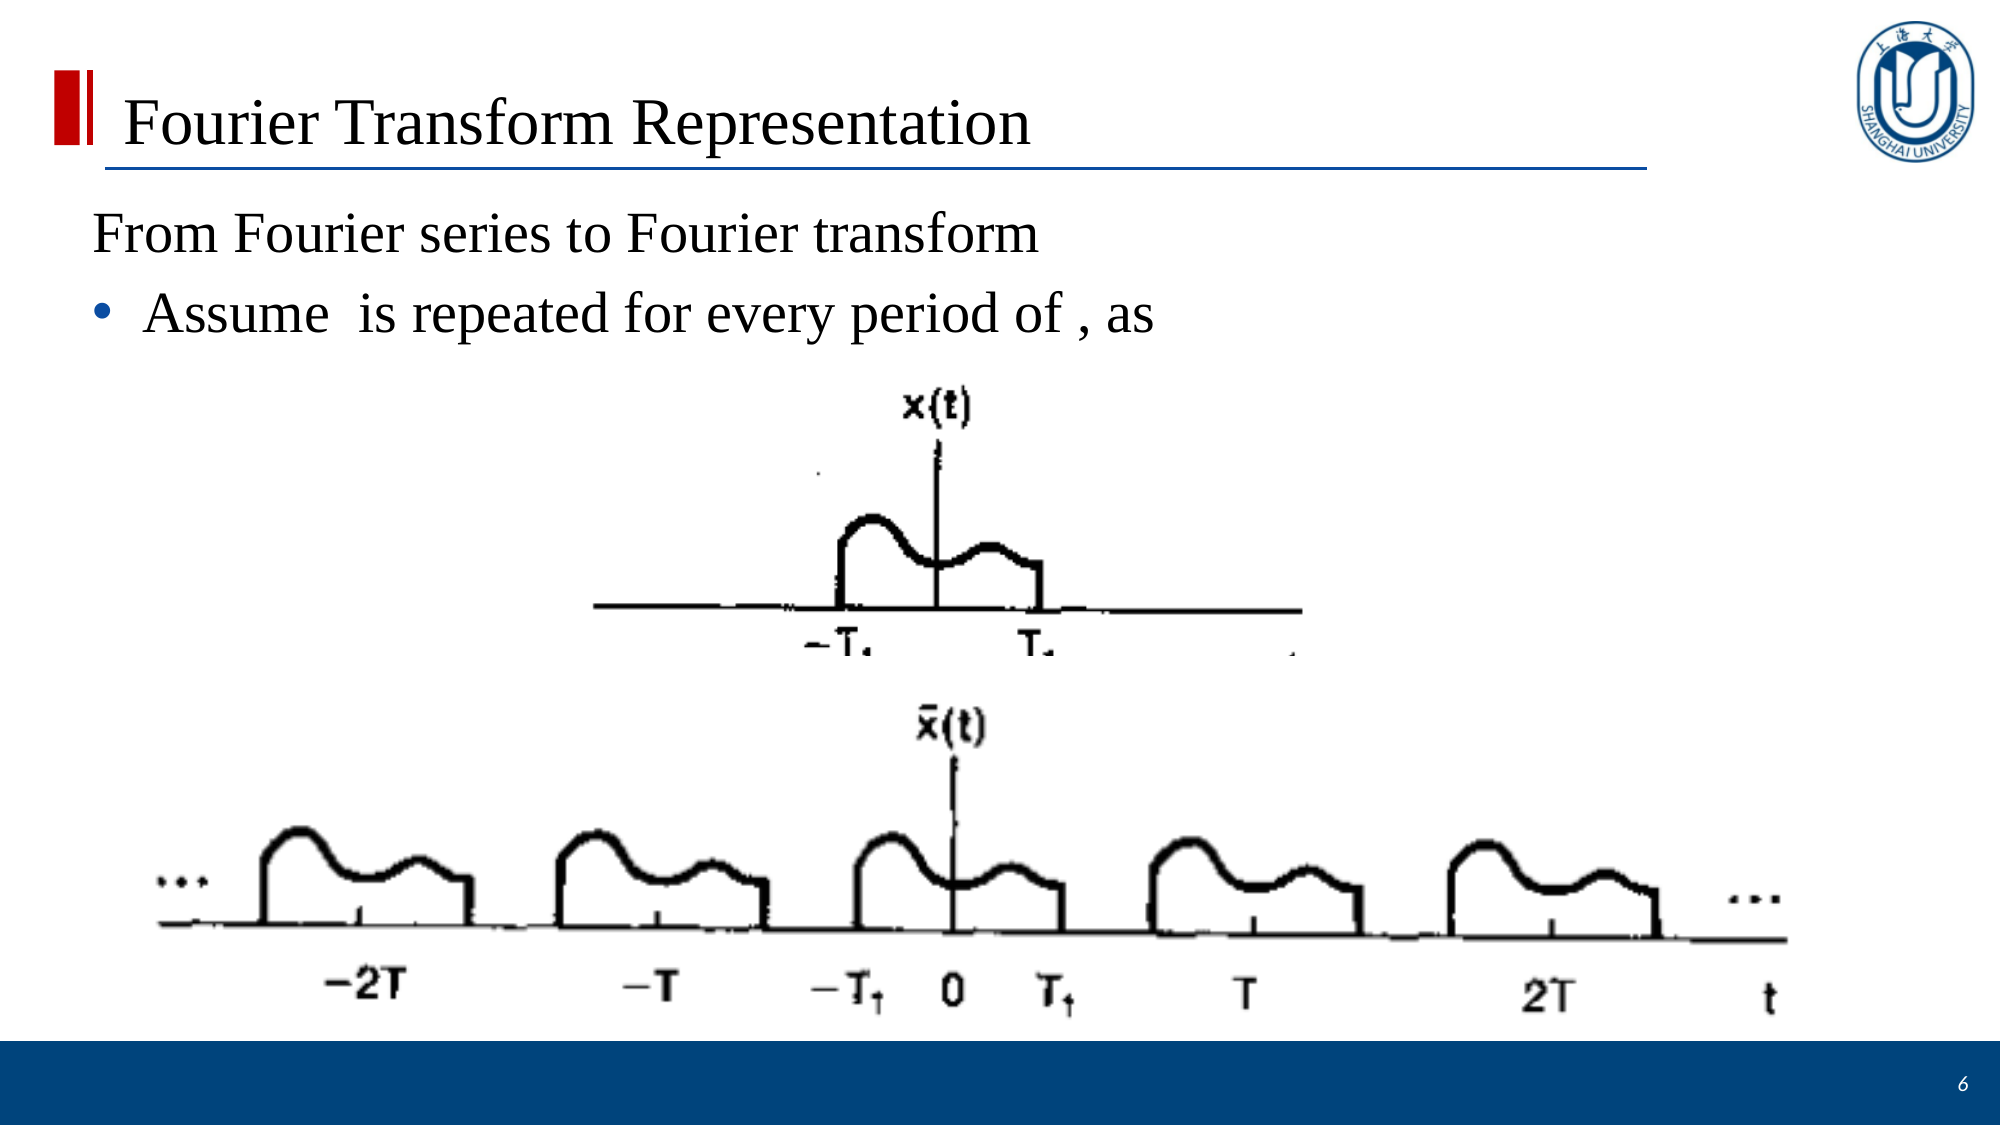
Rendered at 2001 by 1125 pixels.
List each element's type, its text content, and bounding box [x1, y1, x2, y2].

title Fourier Transform Representation [108, 37, 1857, 167]
picture [1855, 21, 1978, 163]
picture [108, 356, 1876, 1029]
slide_number 6 [1768, 1052, 1984, 1113]
